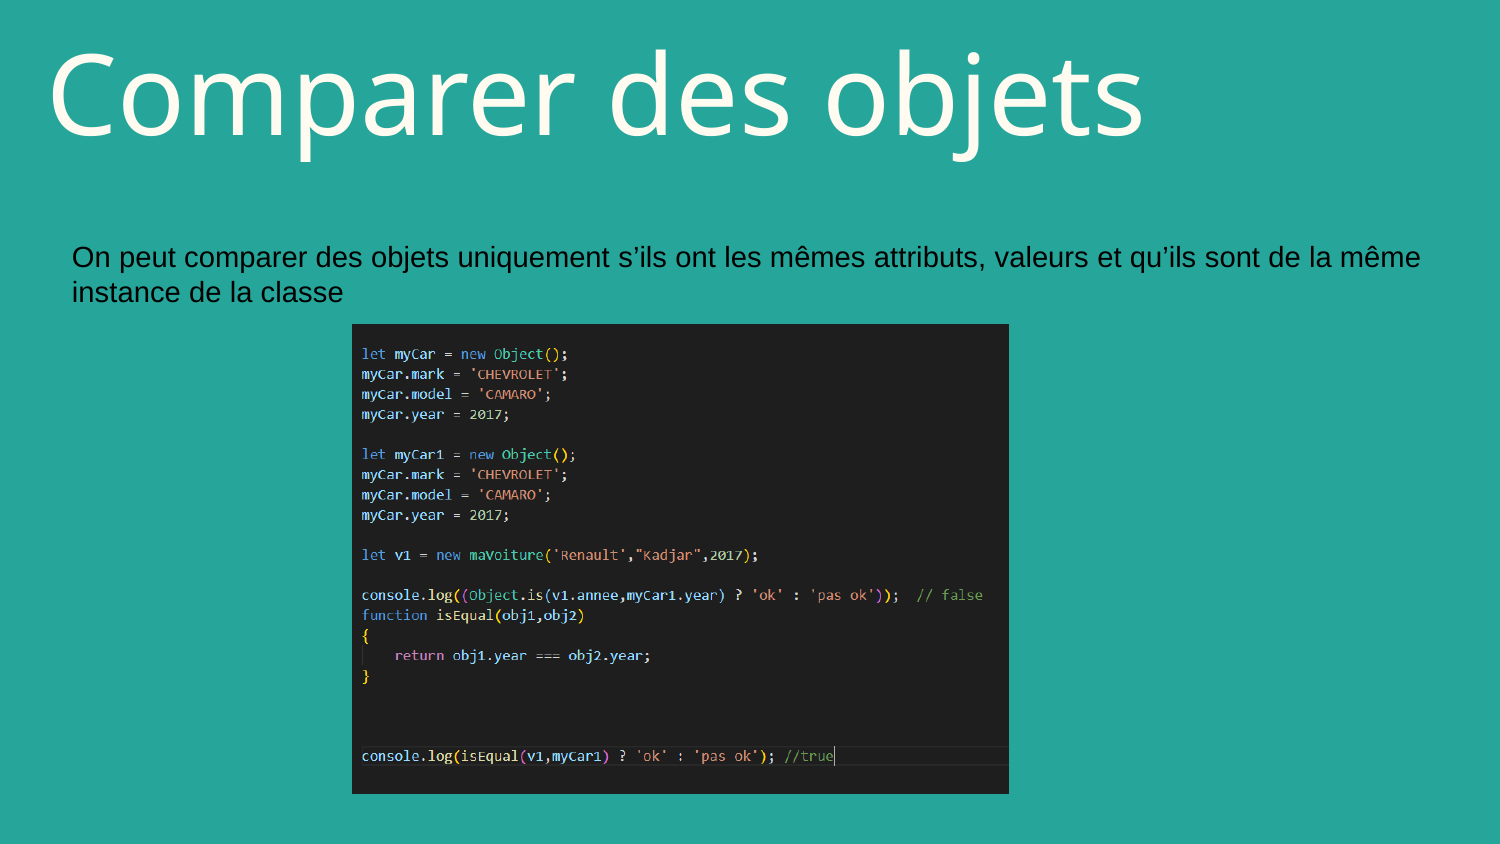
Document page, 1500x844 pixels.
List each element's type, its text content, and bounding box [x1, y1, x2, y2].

title Comparer des objets [31, 23, 1330, 158]
picture [351, 324, 1009, 794]
text_box On peut comparer des objets uniquement s’ils ont les mêmes attributs, valeurs et qu’ils sont de la même instance de la classe [56, 223, 1445, 324]
